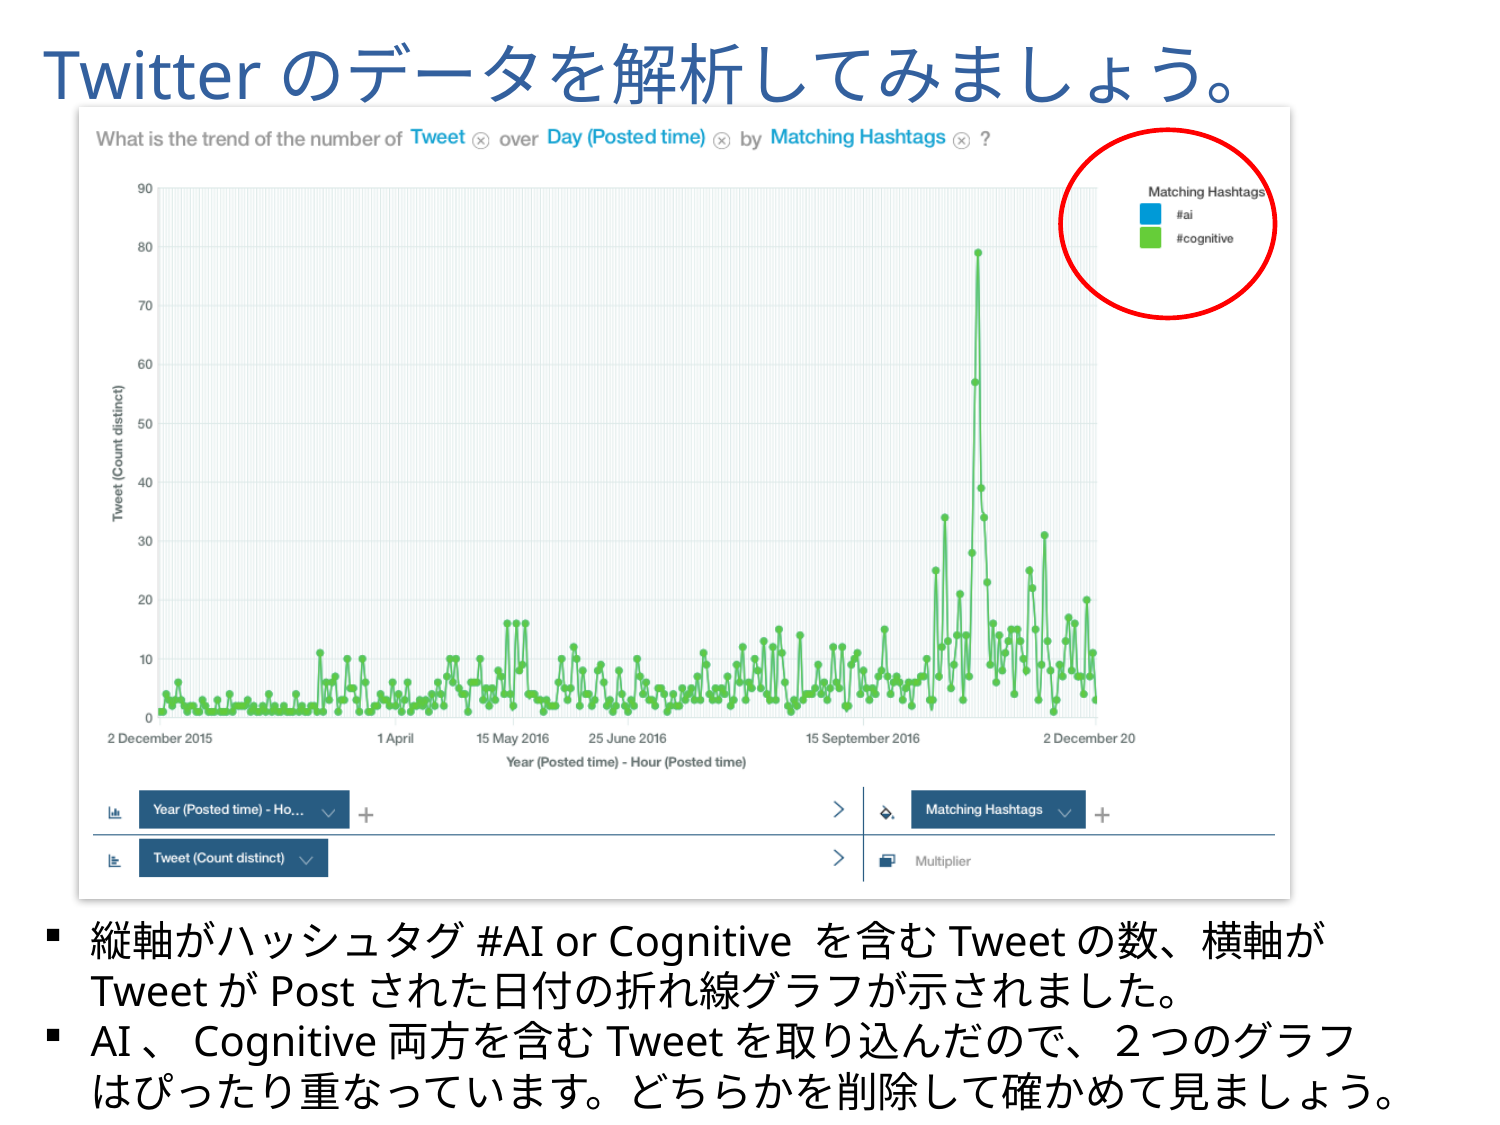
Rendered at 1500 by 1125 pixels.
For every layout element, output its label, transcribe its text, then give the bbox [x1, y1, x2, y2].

text_box 縦軸がハッシュタグ#AI or Cognitive を含むTweetの数、横軸がTweetがPostされた日付の折れ線グラフが示されました。 AI、Cognitive両方を含むTweetを取り込んだので、２つのグラフはぴったり重なっています。どちらかを削除して確かめて見ましょう。 [28, 907, 1397, 1123]
text_box Twitterのデータを解析してみましょう。 [28, 26, 1500, 221]
picture [93, 120, 1275, 885]
